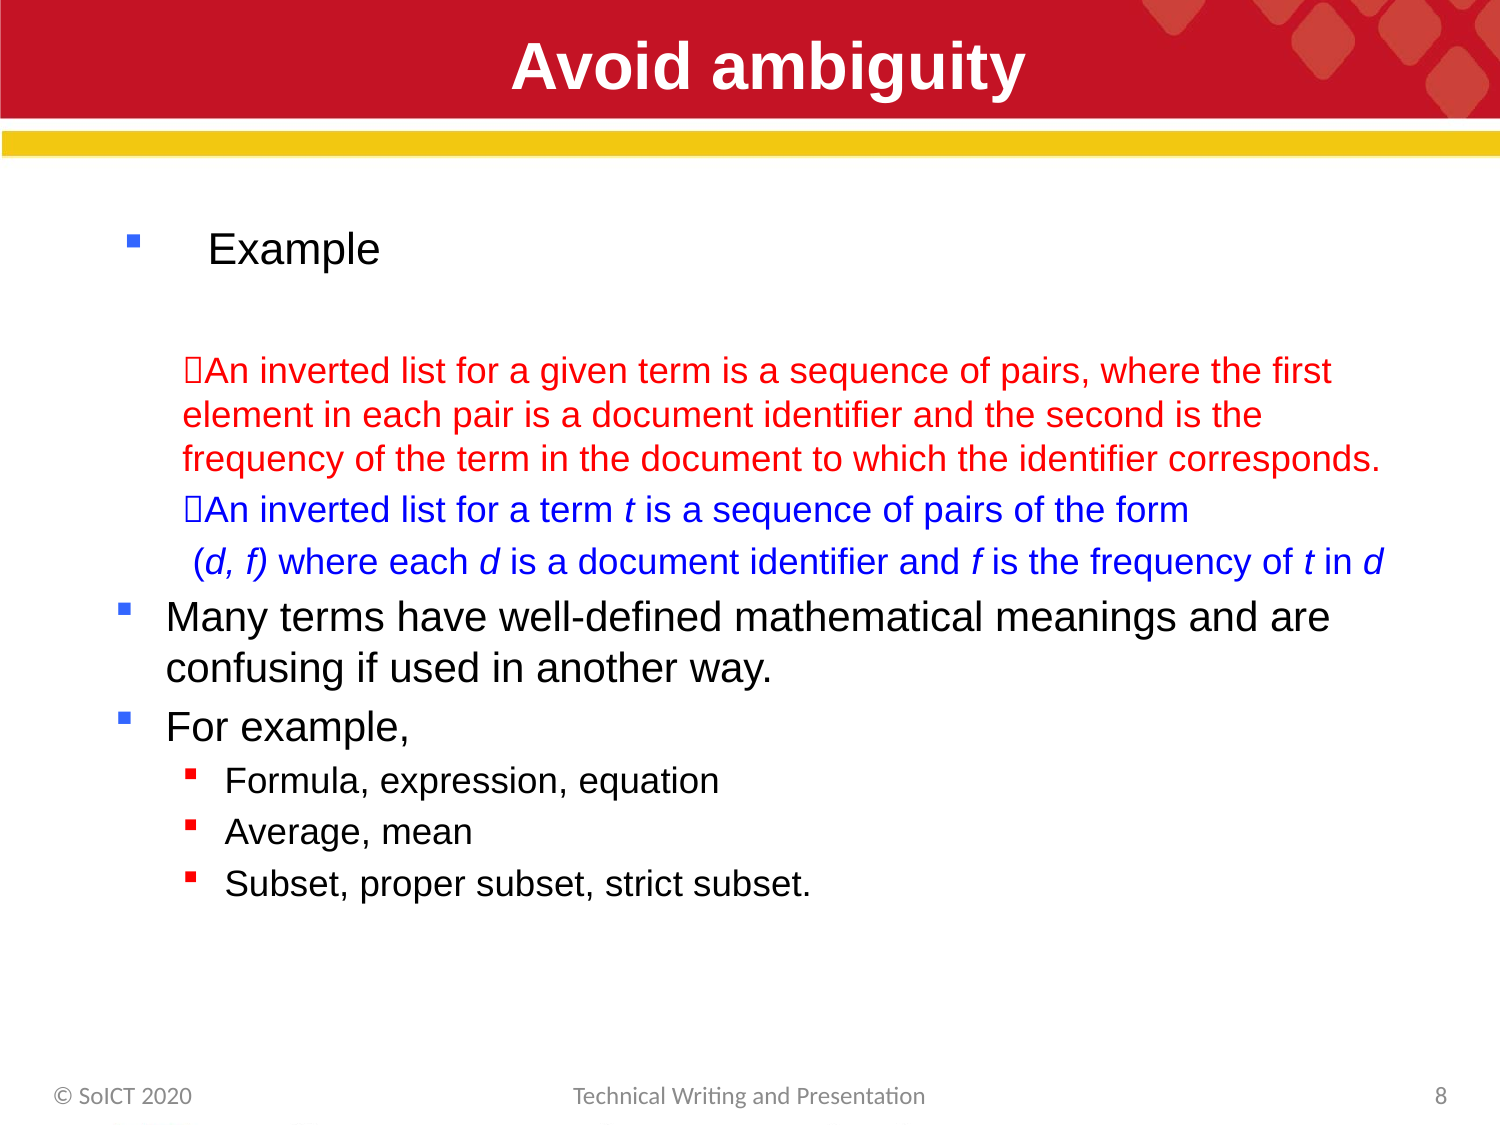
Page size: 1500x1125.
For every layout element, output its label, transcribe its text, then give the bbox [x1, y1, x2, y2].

footer Technical Writing and Presentation [512, 1065, 988, 1125]
list Example An inverted list for a given term is a sequence of pairs, where the first element in each pair is a document identifier and the second is the frequency of the term in the document to which the identifier corresponds. An inverted list for a term t is a sequence of pairs of the form (d, f) where each d is a document identifier and f is the frequency of t in d Many terms have well-defined mathematical meanings and are confusing if used in another way. For example, Formula, expression, equation Average, mean Subset, proper subset, strict subset. [99, 212, 1438, 1030]
picture [0, 0, 1500, 1125]
slide_number 8 [1112, 1065, 1463, 1125]
title Avoid ambiguity [75, 12, 1463, 113]
slide_number © SoICT 2020 [37, 1065, 388, 1125]
